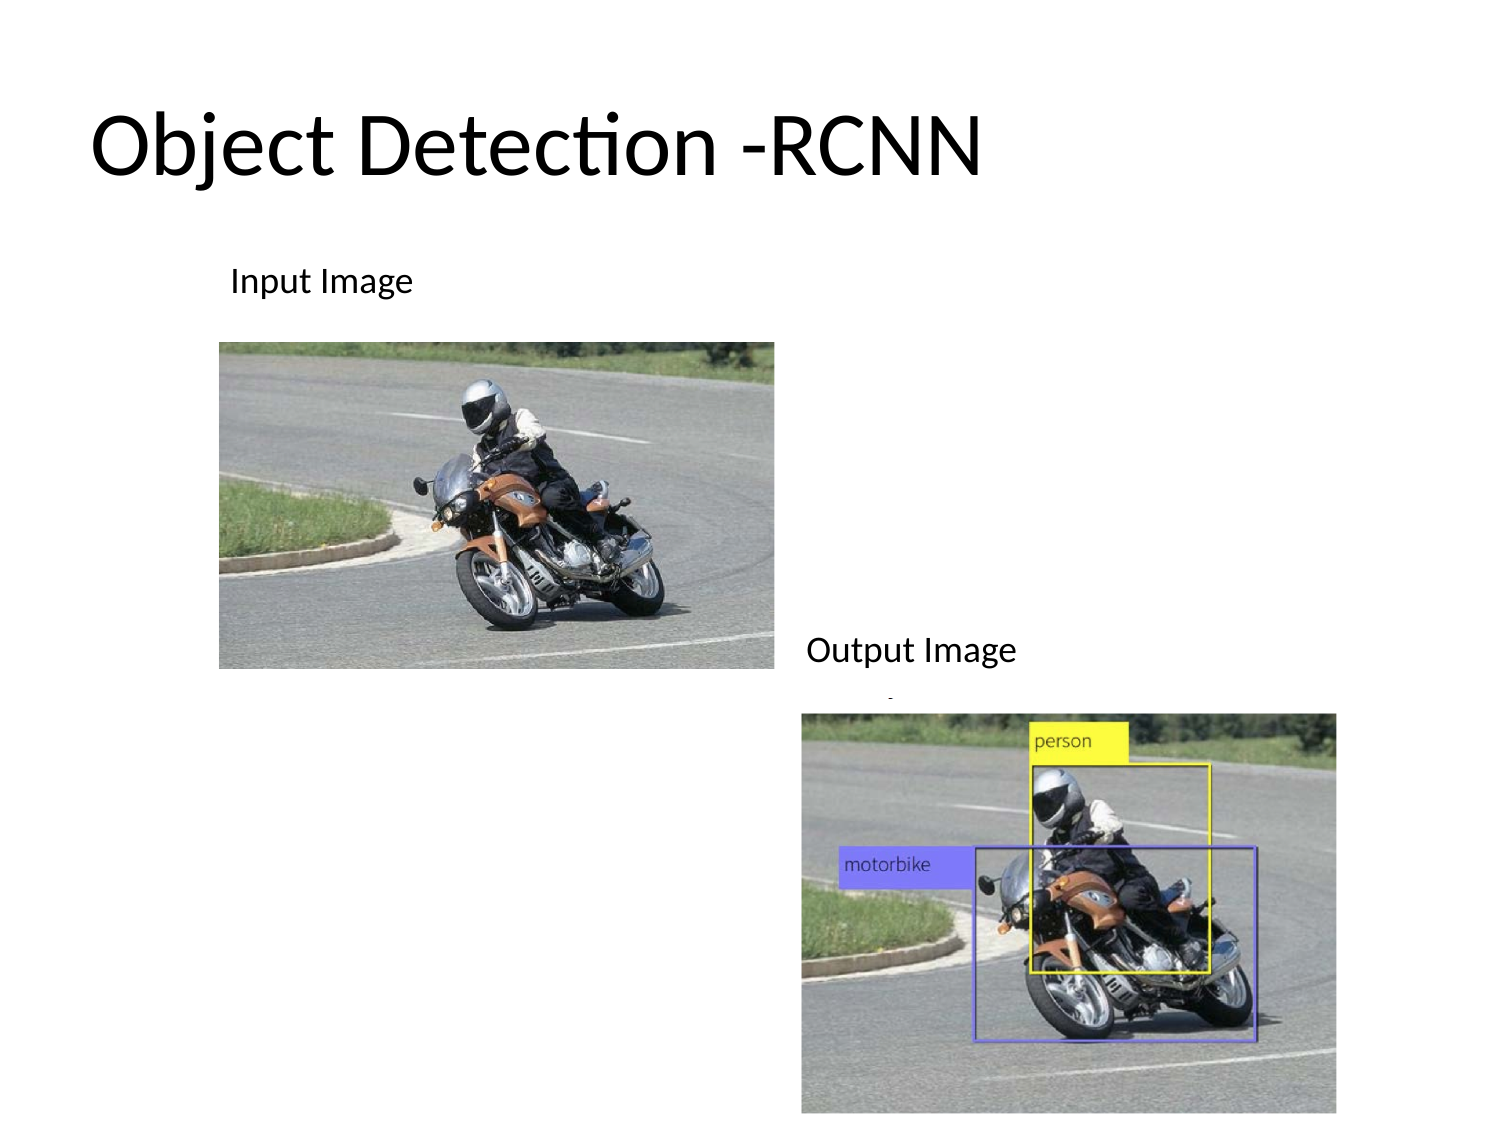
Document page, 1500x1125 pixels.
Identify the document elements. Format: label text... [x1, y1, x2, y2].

text_box Input Image [215, 248, 792, 309]
picture [791, 698, 1356, 1118]
text_box Output Image [792, 617, 1368, 677]
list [197, 342, 792, 670]
title Object Detection -RCNN [75, 45, 1425, 233]
